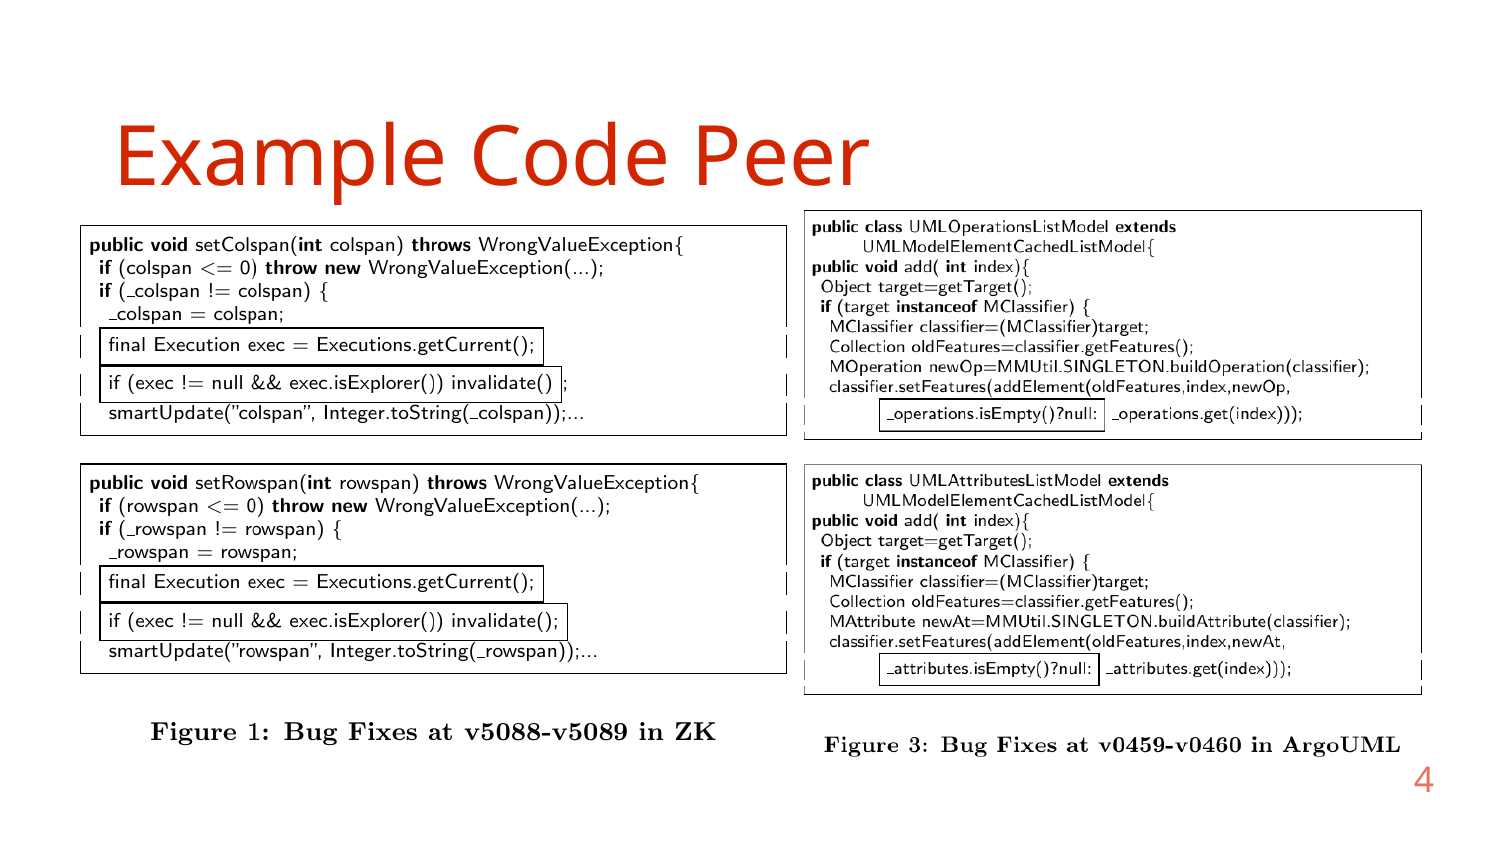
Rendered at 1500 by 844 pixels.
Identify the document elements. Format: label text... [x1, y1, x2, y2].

picture [798, 205, 1430, 764]
title Example Code Peer [98, 90, 1404, 214]
picture [73, 220, 795, 749]
text_box 4 [1380, 731, 1458, 815]
